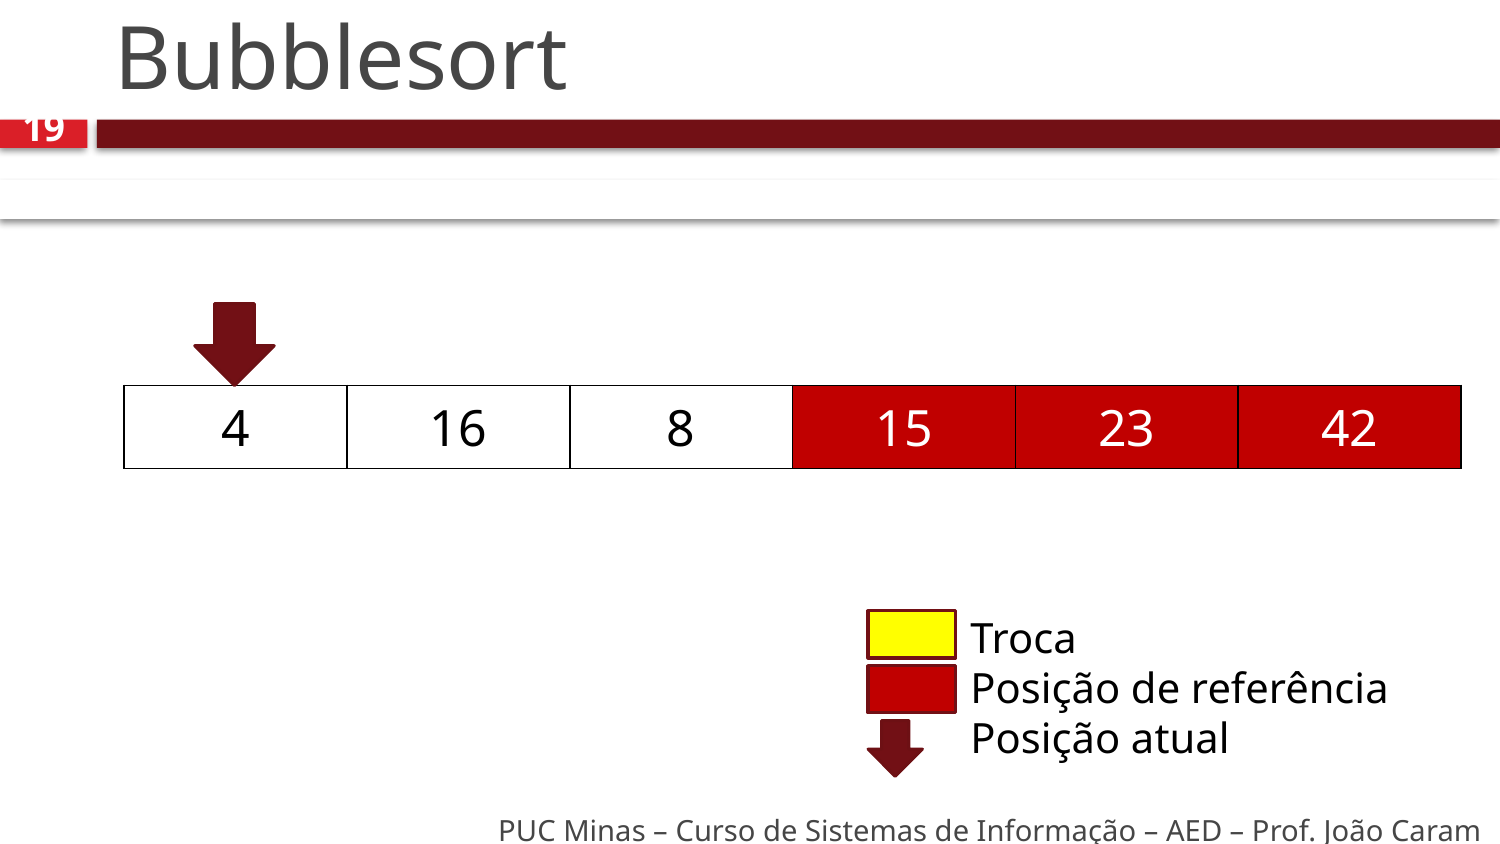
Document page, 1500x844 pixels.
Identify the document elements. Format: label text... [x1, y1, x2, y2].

slide_number 19 [0, 114, 88, 145]
table_header 16 [348, 386, 569, 468]
table_header 23 [1016, 386, 1237, 468]
footer PUC Minas – Curso de Sistemas de Informação – AED – Prof. João Caram [159, 807, 1497, 844]
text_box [867, 604, 1480, 777]
table_header 4 [125, 386, 346, 468]
text_box [193, 302, 276, 387]
table_header 42 [1239, 386, 1460, 468]
title Bubblesort [99, 19, 1483, 115]
table_header 8 [571, 386, 792, 468]
table_header 15 [793, 386, 1015, 468]
